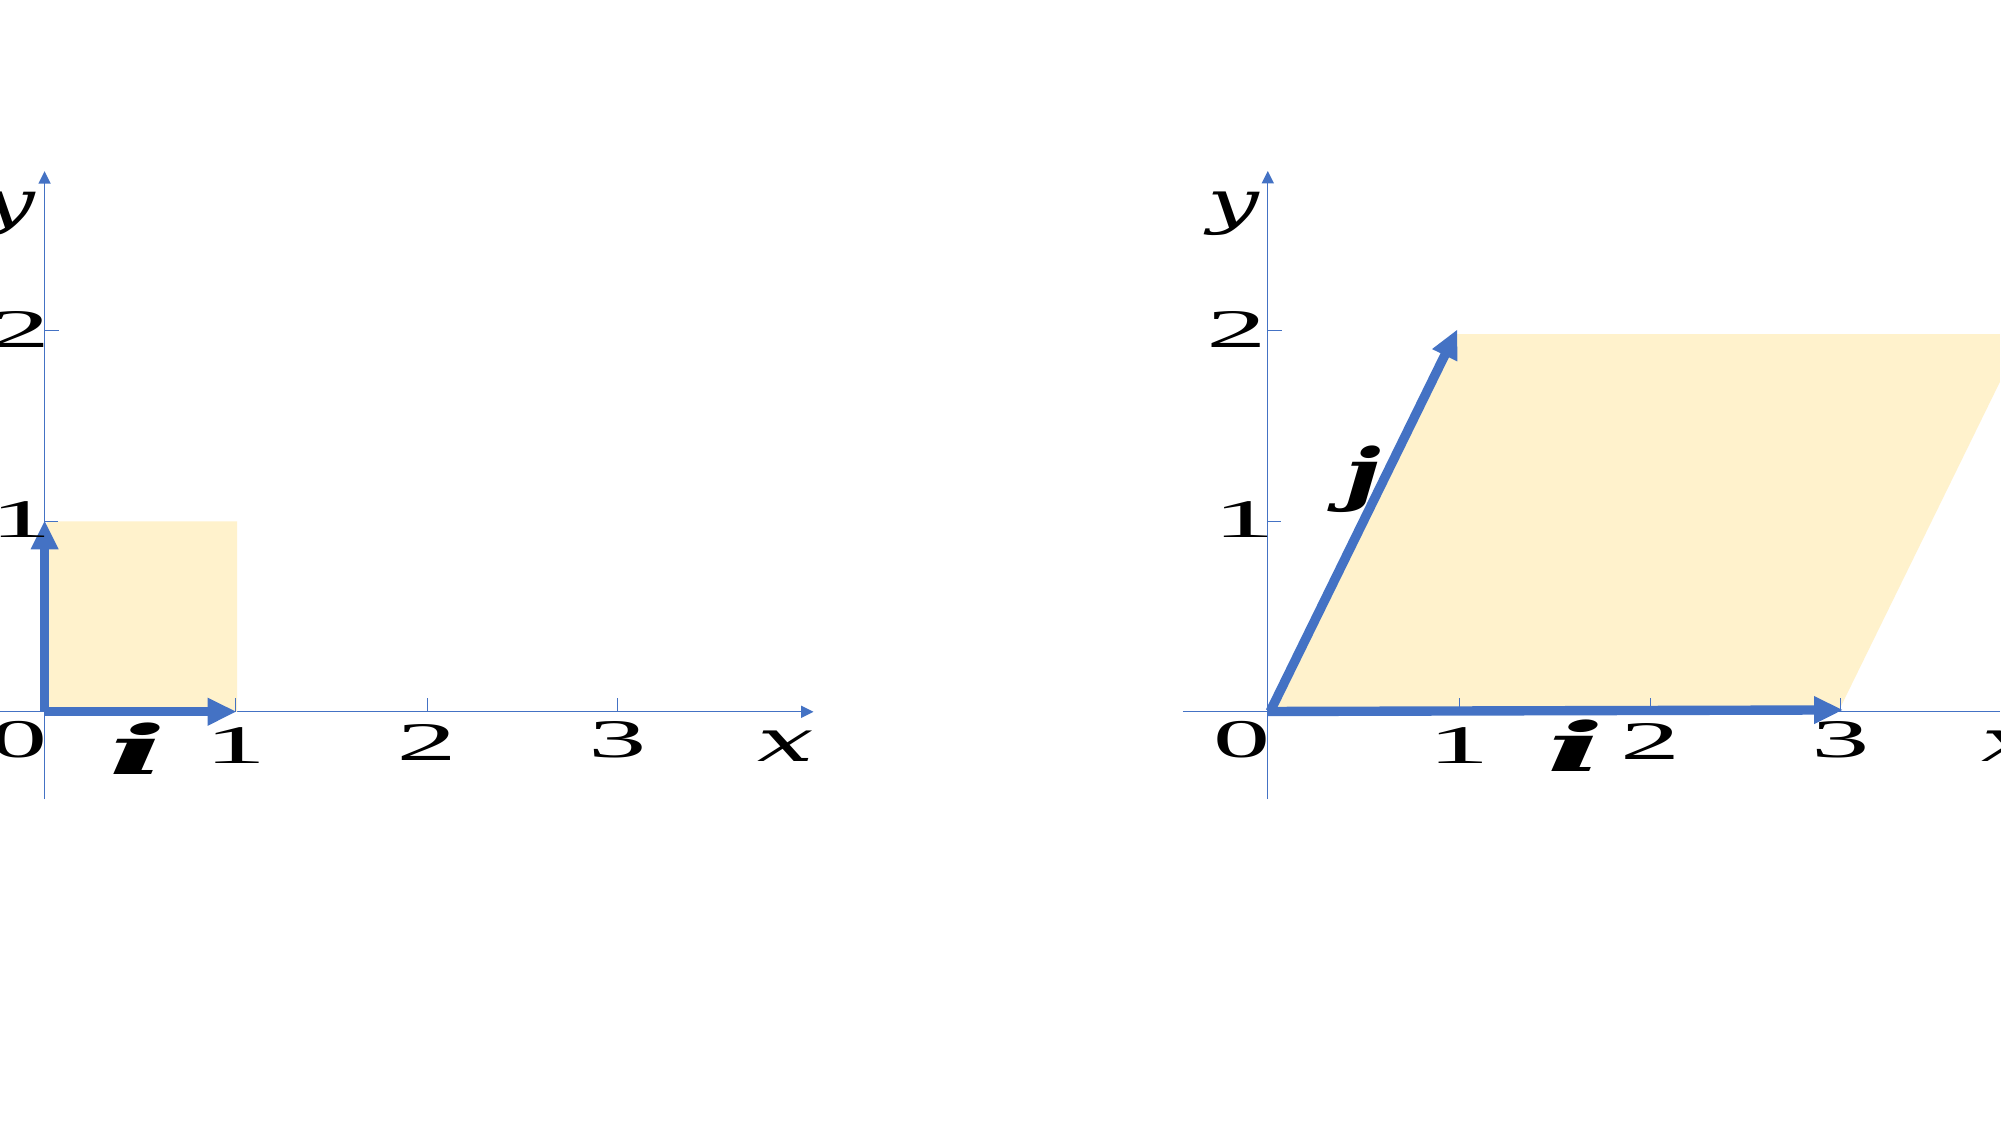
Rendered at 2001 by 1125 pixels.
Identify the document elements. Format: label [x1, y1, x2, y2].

text_box [0, 171, 2000, 800]
